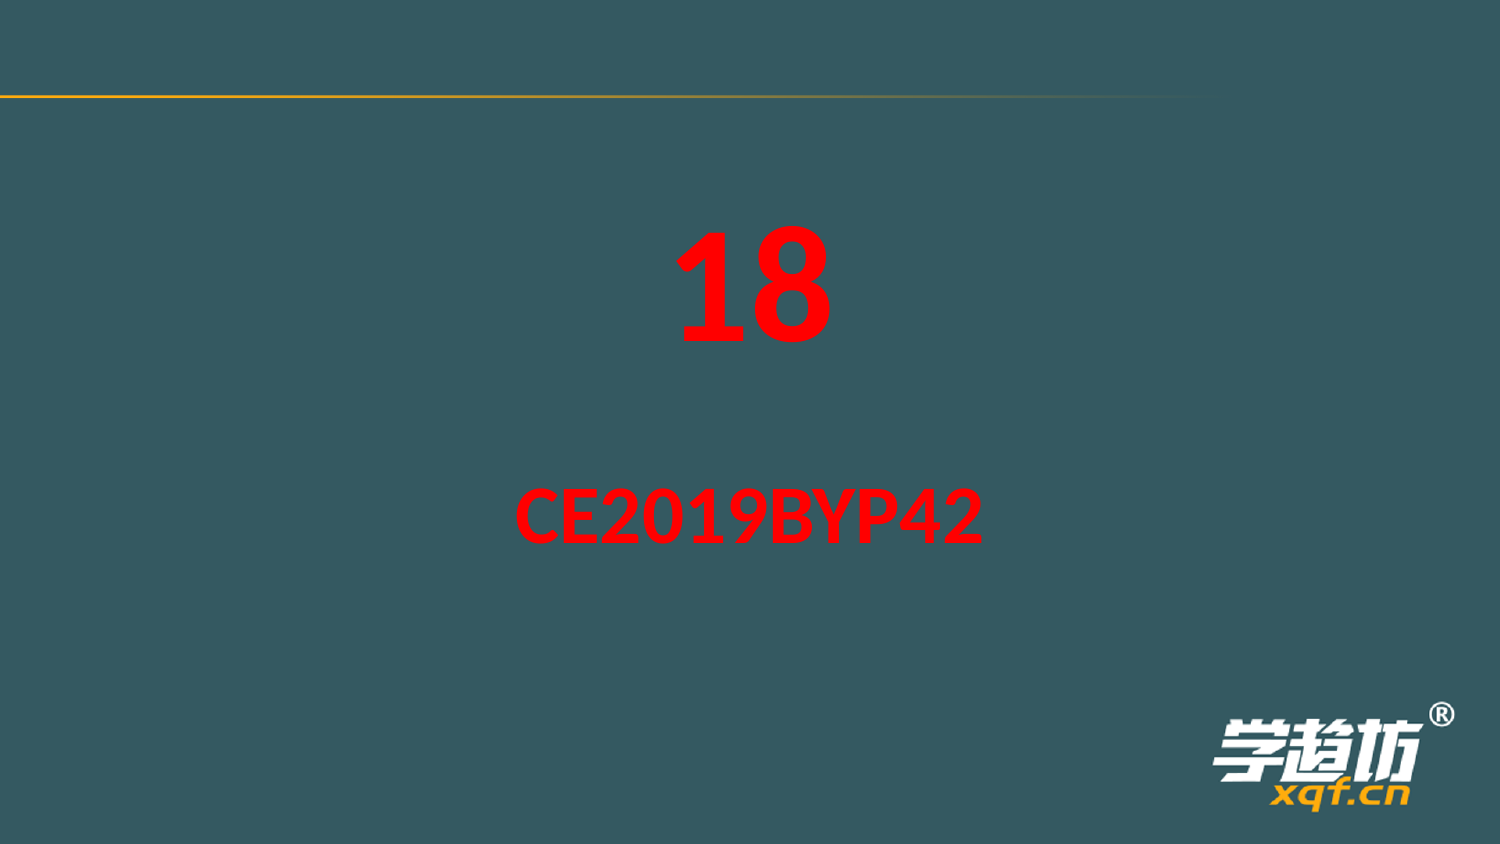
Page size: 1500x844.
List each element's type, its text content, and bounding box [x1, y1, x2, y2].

text_box CE2019BYP42 [125, 453, 1375, 568]
text_box 18 [125, 166, 1375, 382]
picture [0, 0, 1500, 844]
